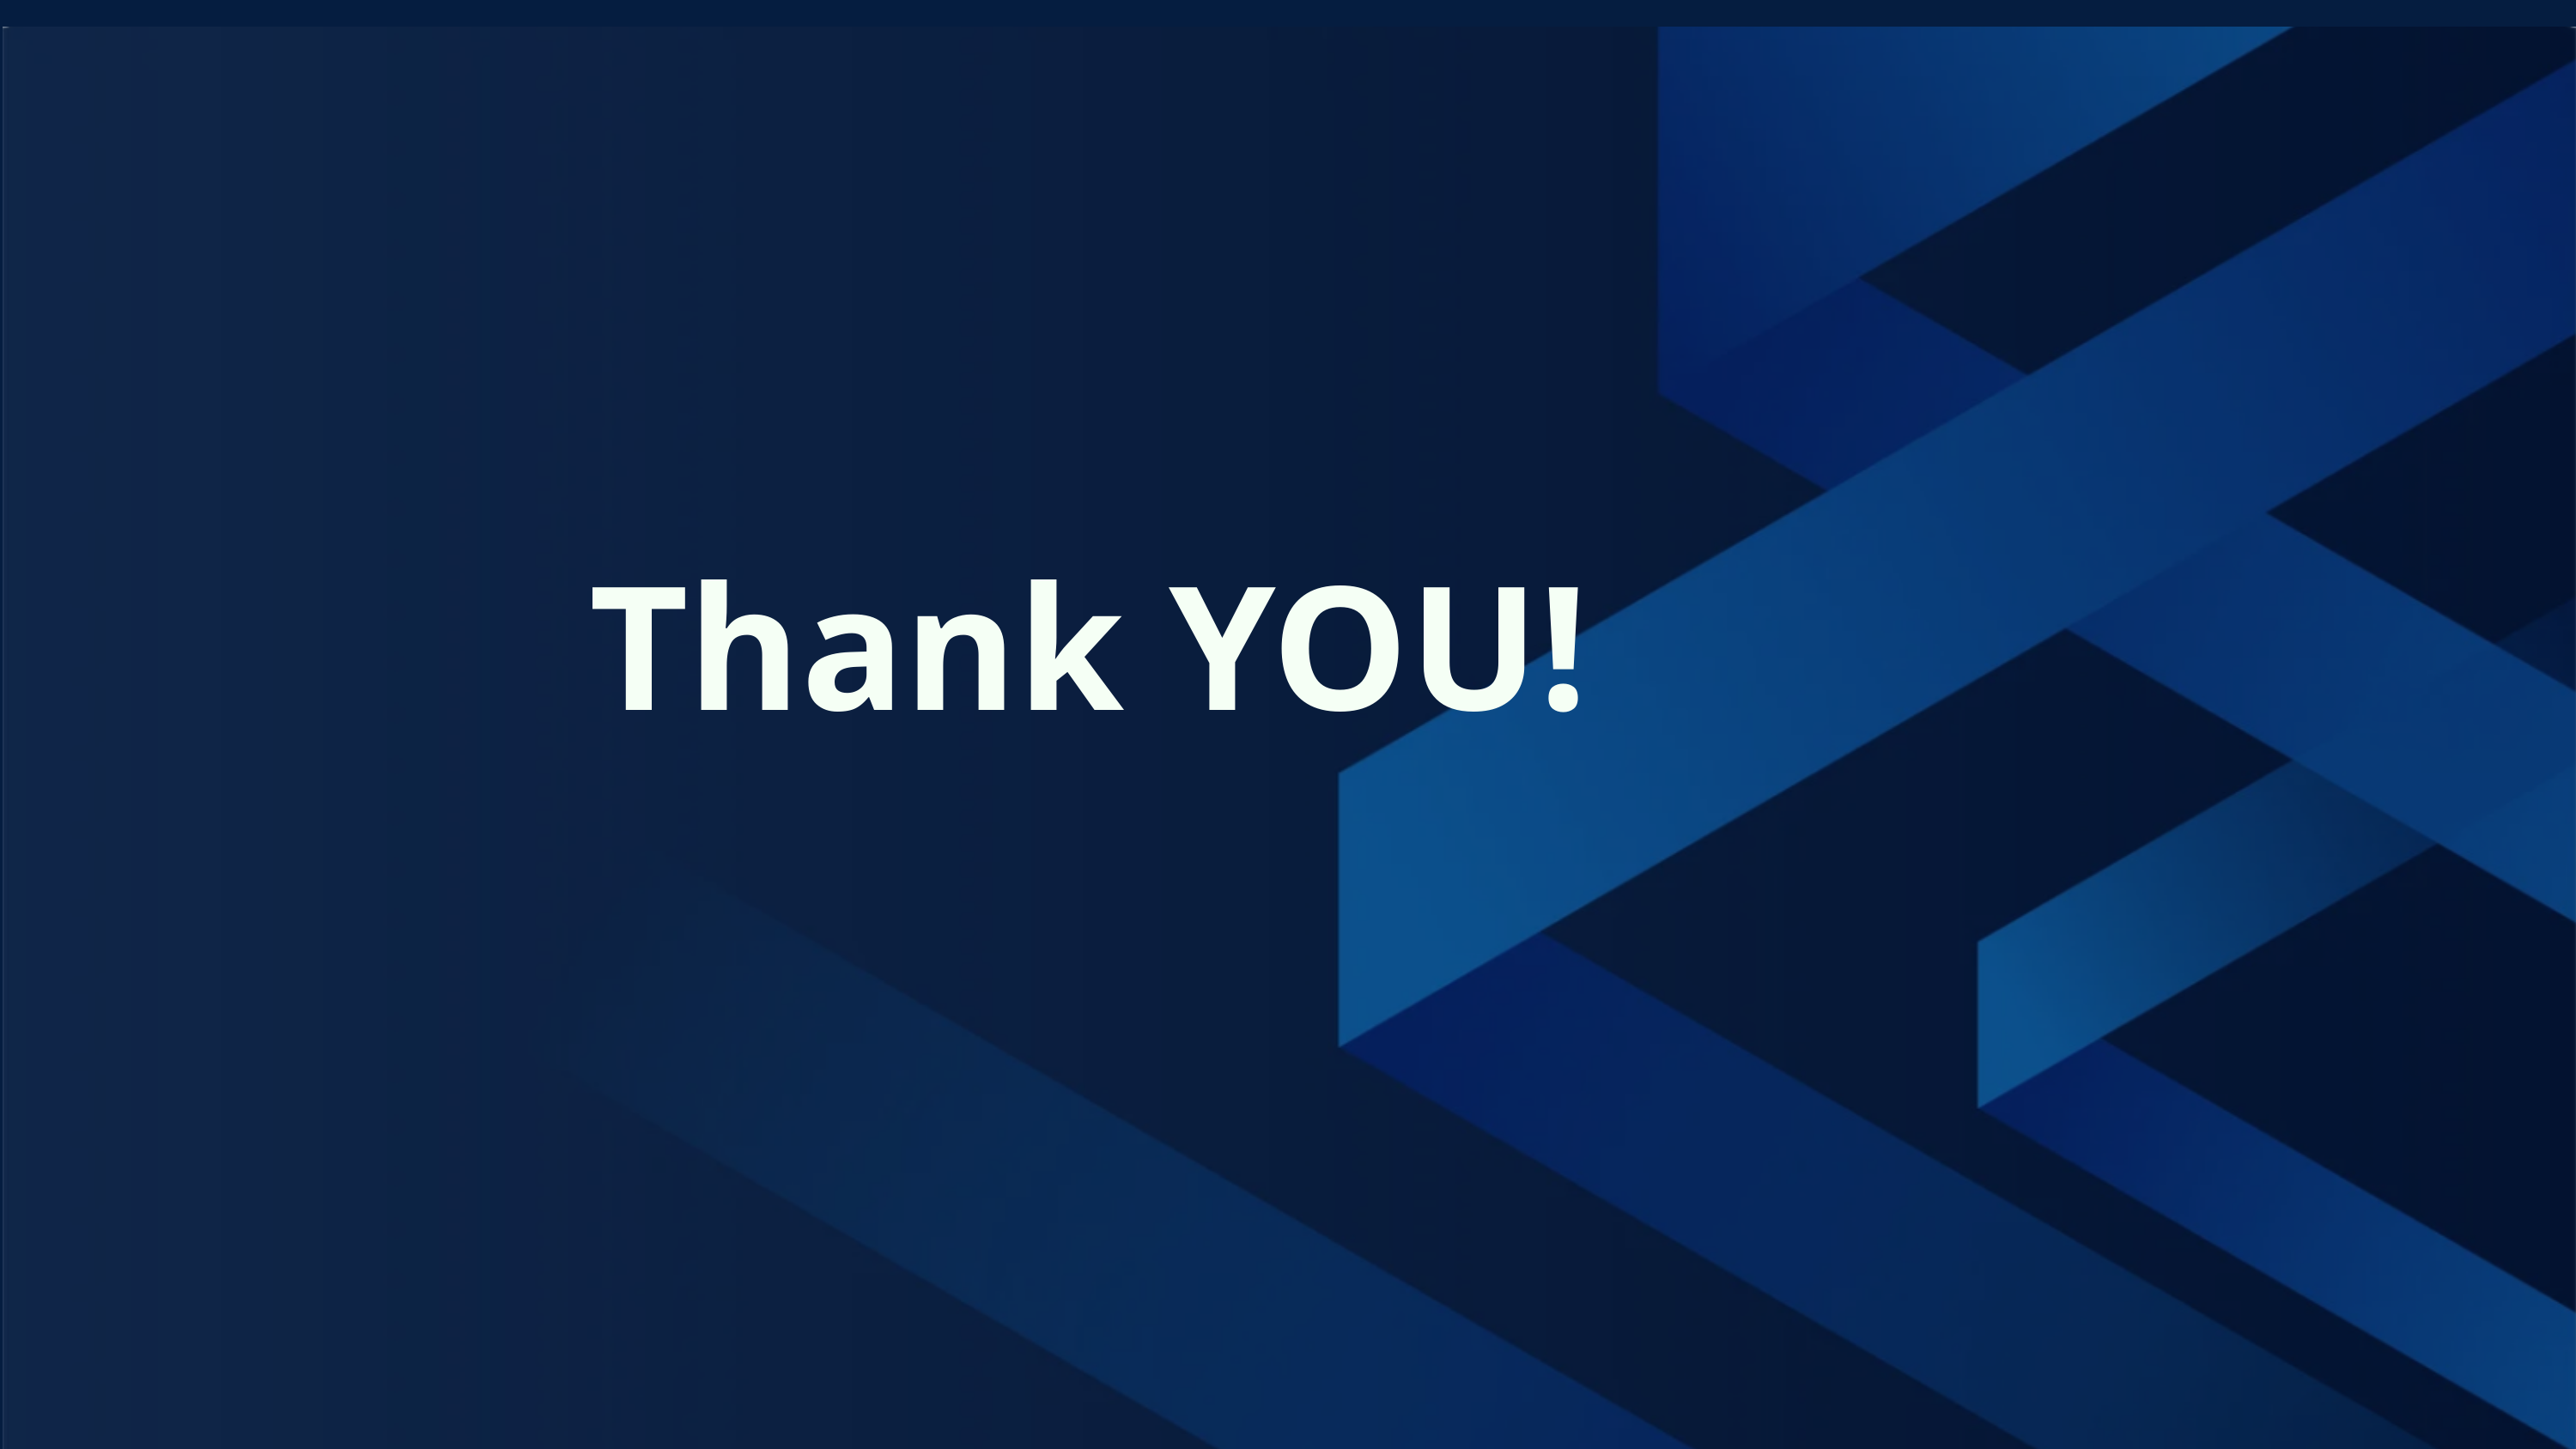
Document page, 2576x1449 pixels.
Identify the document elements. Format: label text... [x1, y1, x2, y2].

text_box [3, 27, 2576, 1449]
text_box Thank YOU! [225, 572, 1953, 745]
